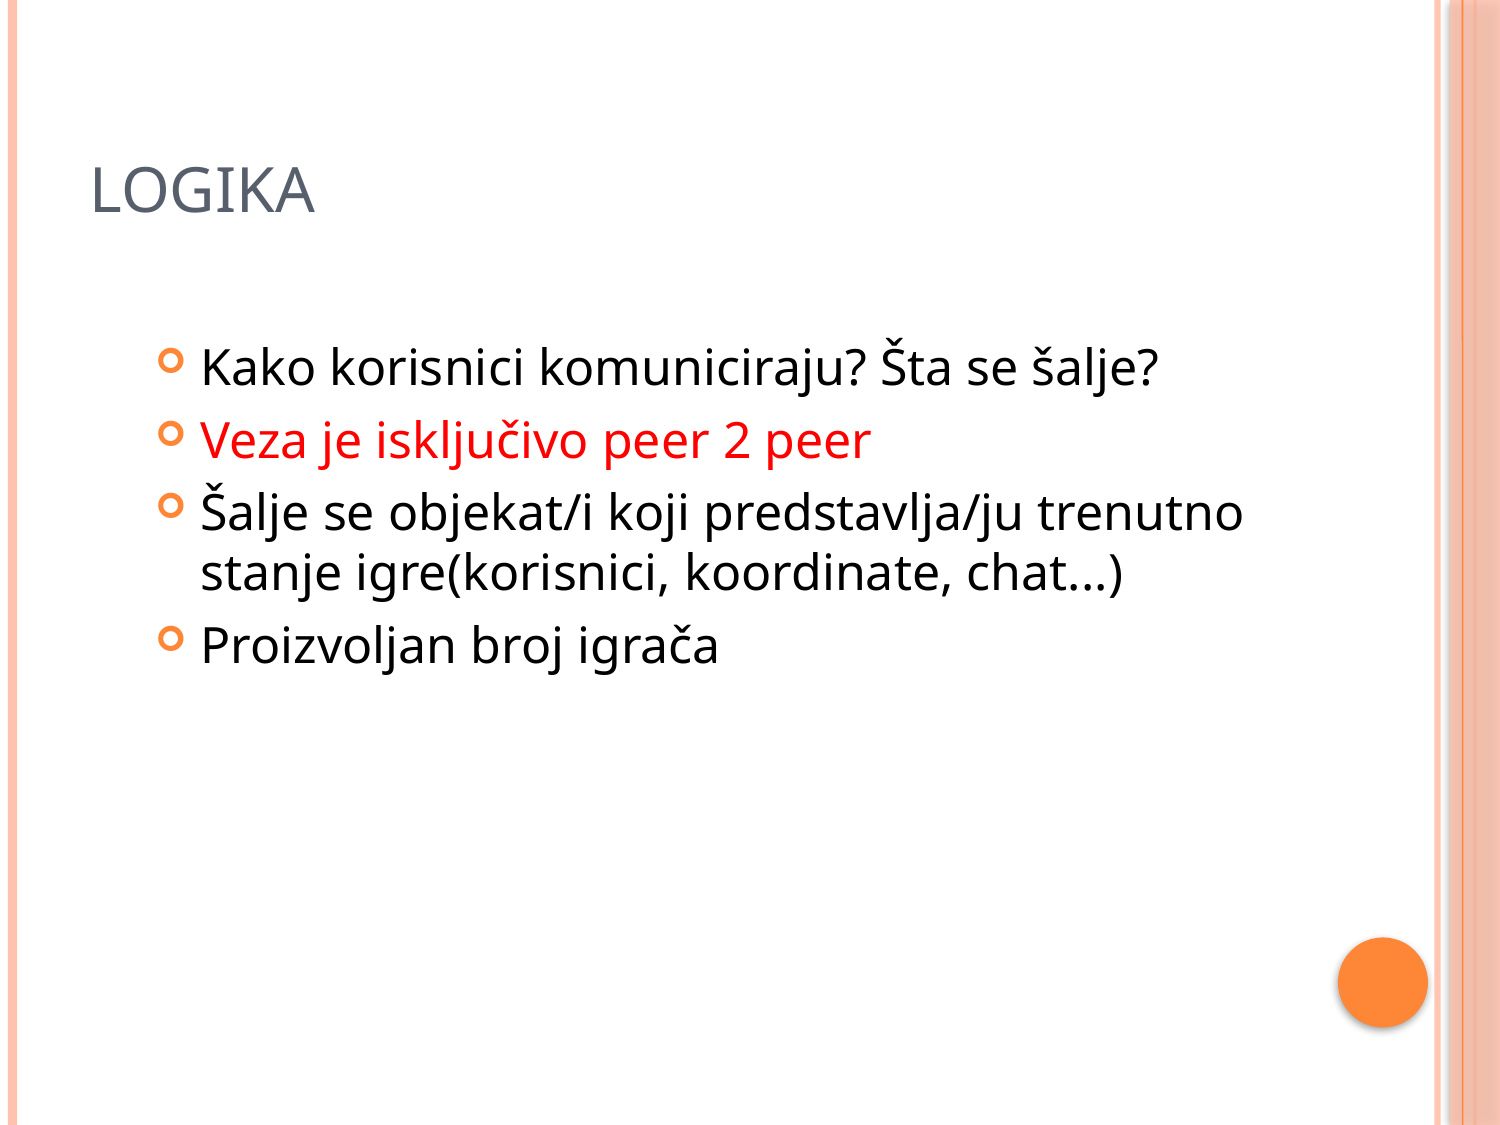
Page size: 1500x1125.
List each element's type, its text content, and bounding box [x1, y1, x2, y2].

list Kako korisnici komuniciraju? Šta se šalje? Veza je isključivo peer 2 peer Šalje se objekat/i koji predstavlja/ju trenutno stanje igre(korisnici, koordinate, chat...) Proizvoljan broj igrača [140, 328, 1300, 1062]
title Logika [75, 45, 1300, 233]
